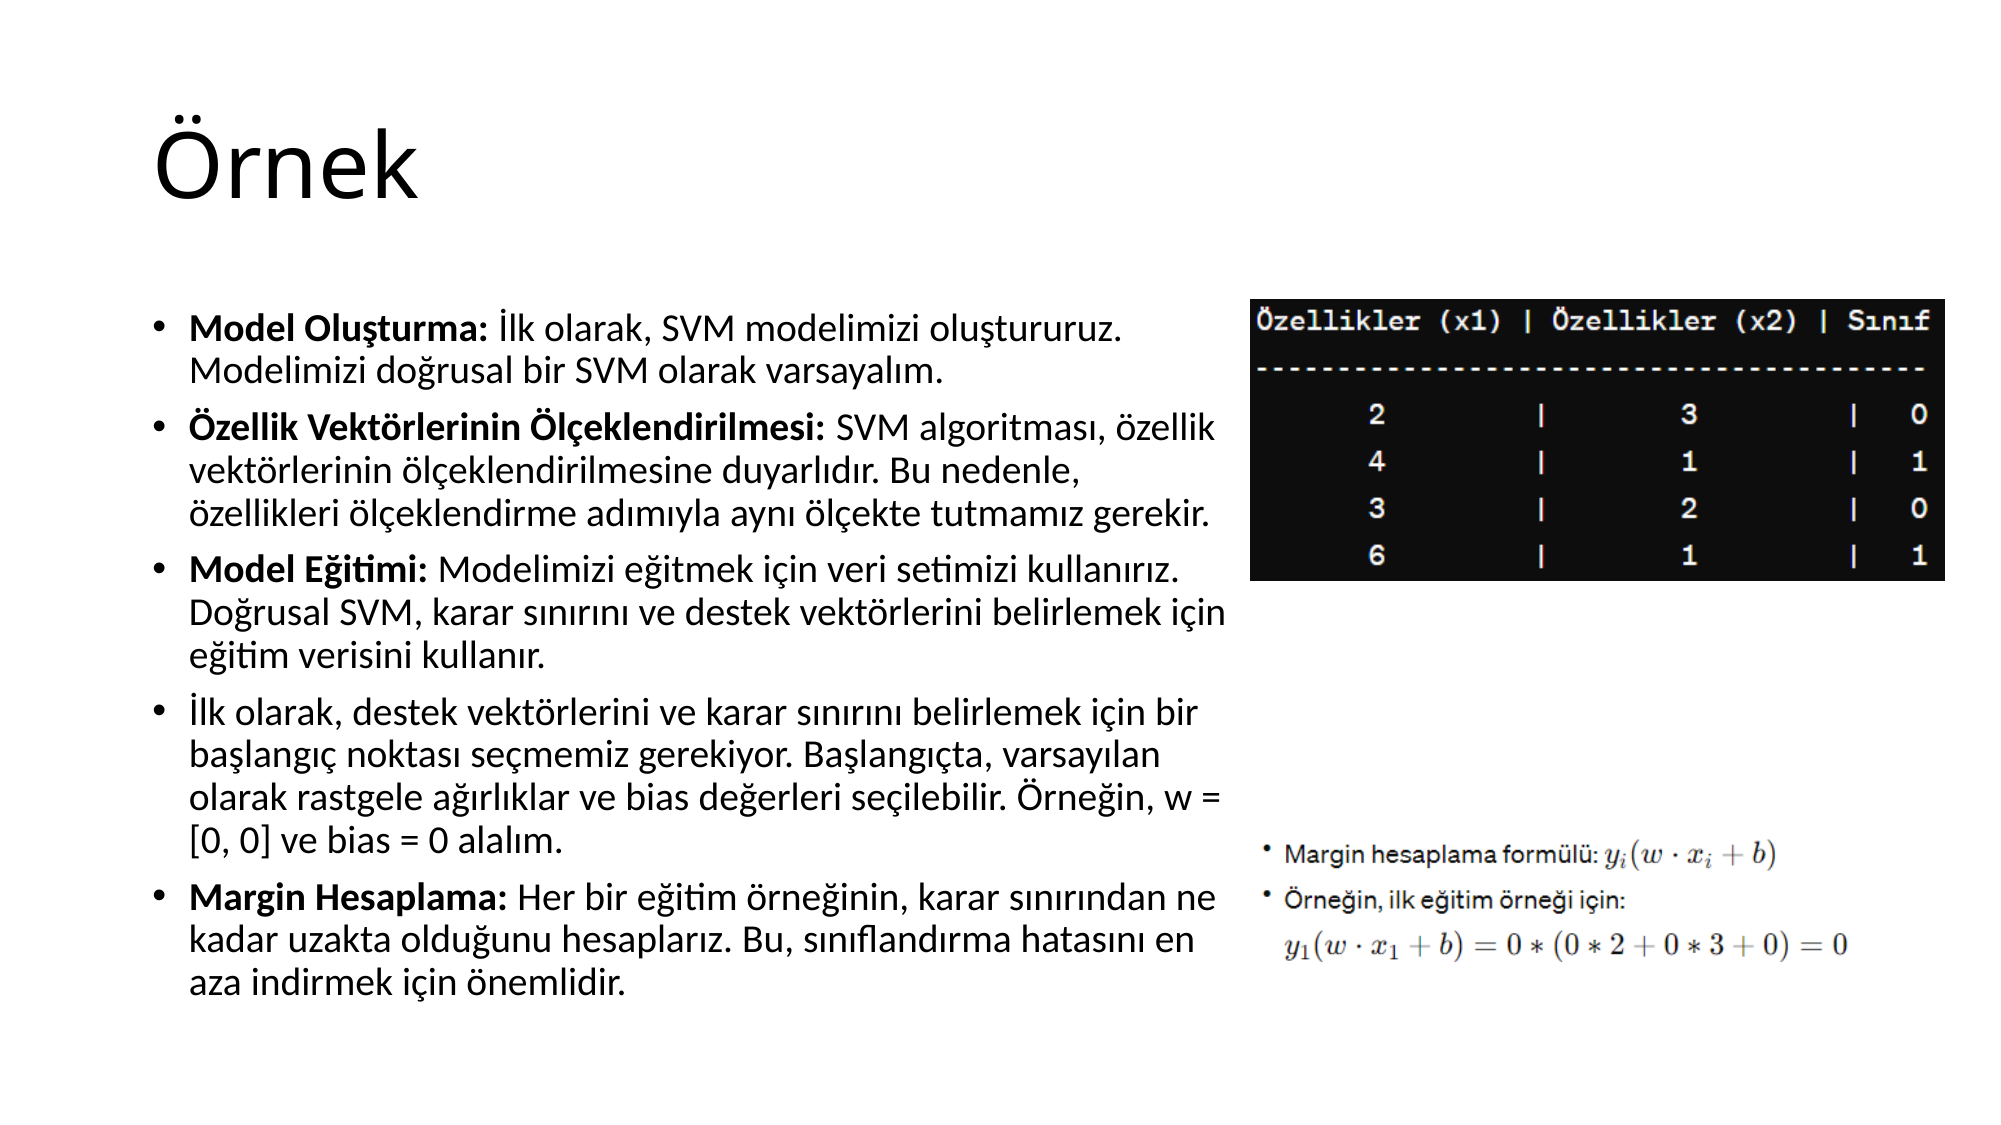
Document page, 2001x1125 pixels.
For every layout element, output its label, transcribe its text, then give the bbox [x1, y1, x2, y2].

title Örnek [137, 59, 1863, 278]
picture [1250, 837, 1863, 966]
list Model Oluşturma: İlk olarak, SVM modelimizi oluştururuz. Modelimizi doğrusal bir SVM olarak varsayalım. Özellik Vektörlerinin Ölçeklendirilmesi: SVM algoritması, özellik vektörlerinin ölçeklendirilmesine duyarlıdır. Bu nedenle, özellikleri ölçeklendirme adımıyla aynı ölçekte tutmamız gerekir. Model Eğitimi: Modelimizi eğitmek için veri setimizi kullanırız. Doğrusal SVM, karar sınırını ve destek vektörlerini belirlemek için eğitim verisini kullanır. İlk olarak, destek vektörlerini ve karar sınırını belirlemek için bir başlangıç noktası seçmemiz gerekiyor. Başlangıçta, varsayılan olarak rastgele ağırlıklar ve bias değerleri seçilebilir. Örneğin, w = [0, 0] ve bias = 0 alalım. Margin Hesaplama: Her bir eğitim örneğinin, karar sınırından ne kadar uzakta olduğunu hesaplarız. Bu, sınıflandırma hatasını en aza indirmek için önemlidir. [137, 299, 1251, 1014]
picture [1250, 299, 1945, 581]
